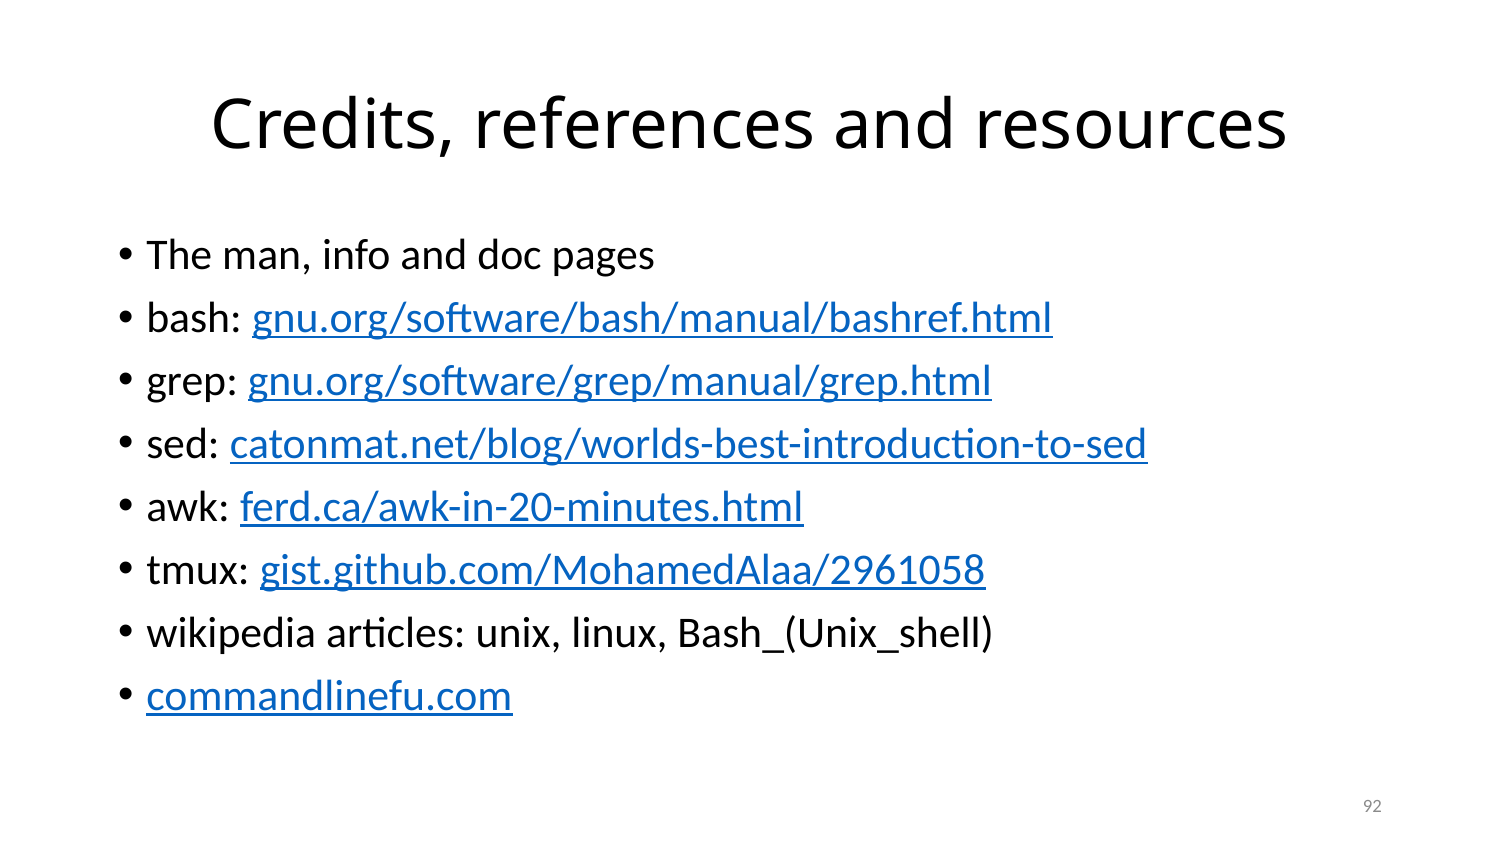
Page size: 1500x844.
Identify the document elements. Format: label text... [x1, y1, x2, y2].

list The man, info and doc pages bash: gnu.org/software/bash/manual/bashref.html grep: gnu.org/software/grep/manual/grep.html sed: catonmat.net/blog/worlds-best-introduction-to-sed awk: ferd.ca/awk-in-20-minutes.html tmux: gist.github.com/MohamedAlaa/2961058 wikipedia articles: unix, linux, Bash_(Unix_shell) commandlinefu.com [103, 224, 1397, 760]
title Credits, references and resources [103, 44, 1397, 208]
slide_number 92 [1059, 782, 1397, 827]
